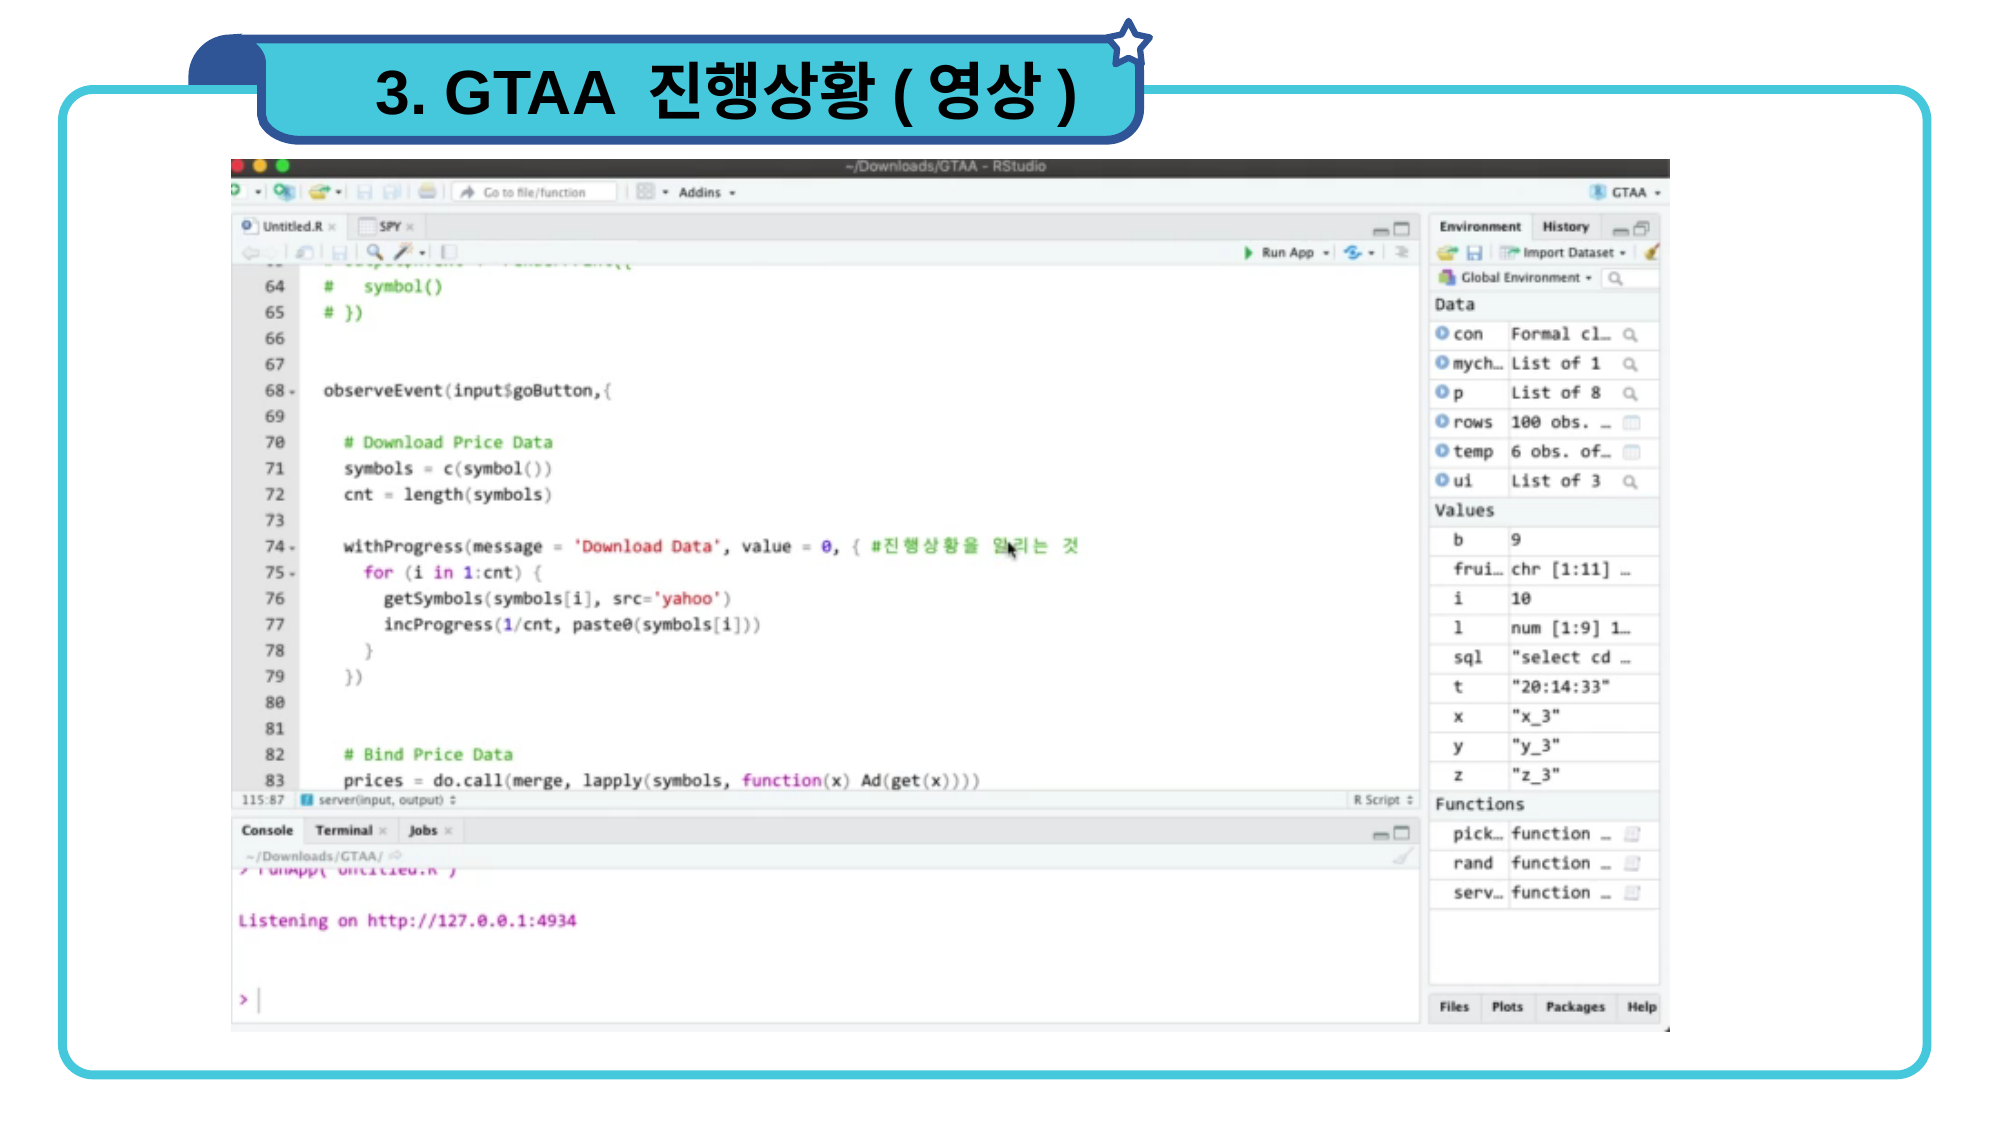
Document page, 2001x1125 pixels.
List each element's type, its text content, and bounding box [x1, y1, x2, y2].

text_box [191, 37, 260, 88]
text_box 3. GTAA 진행상황(영상) [238, 37, 1141, 142]
text_box [61, 88, 1929, 1076]
text_box [1106, 19, 1151, 66]
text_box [230, 158, 1670, 1033]
